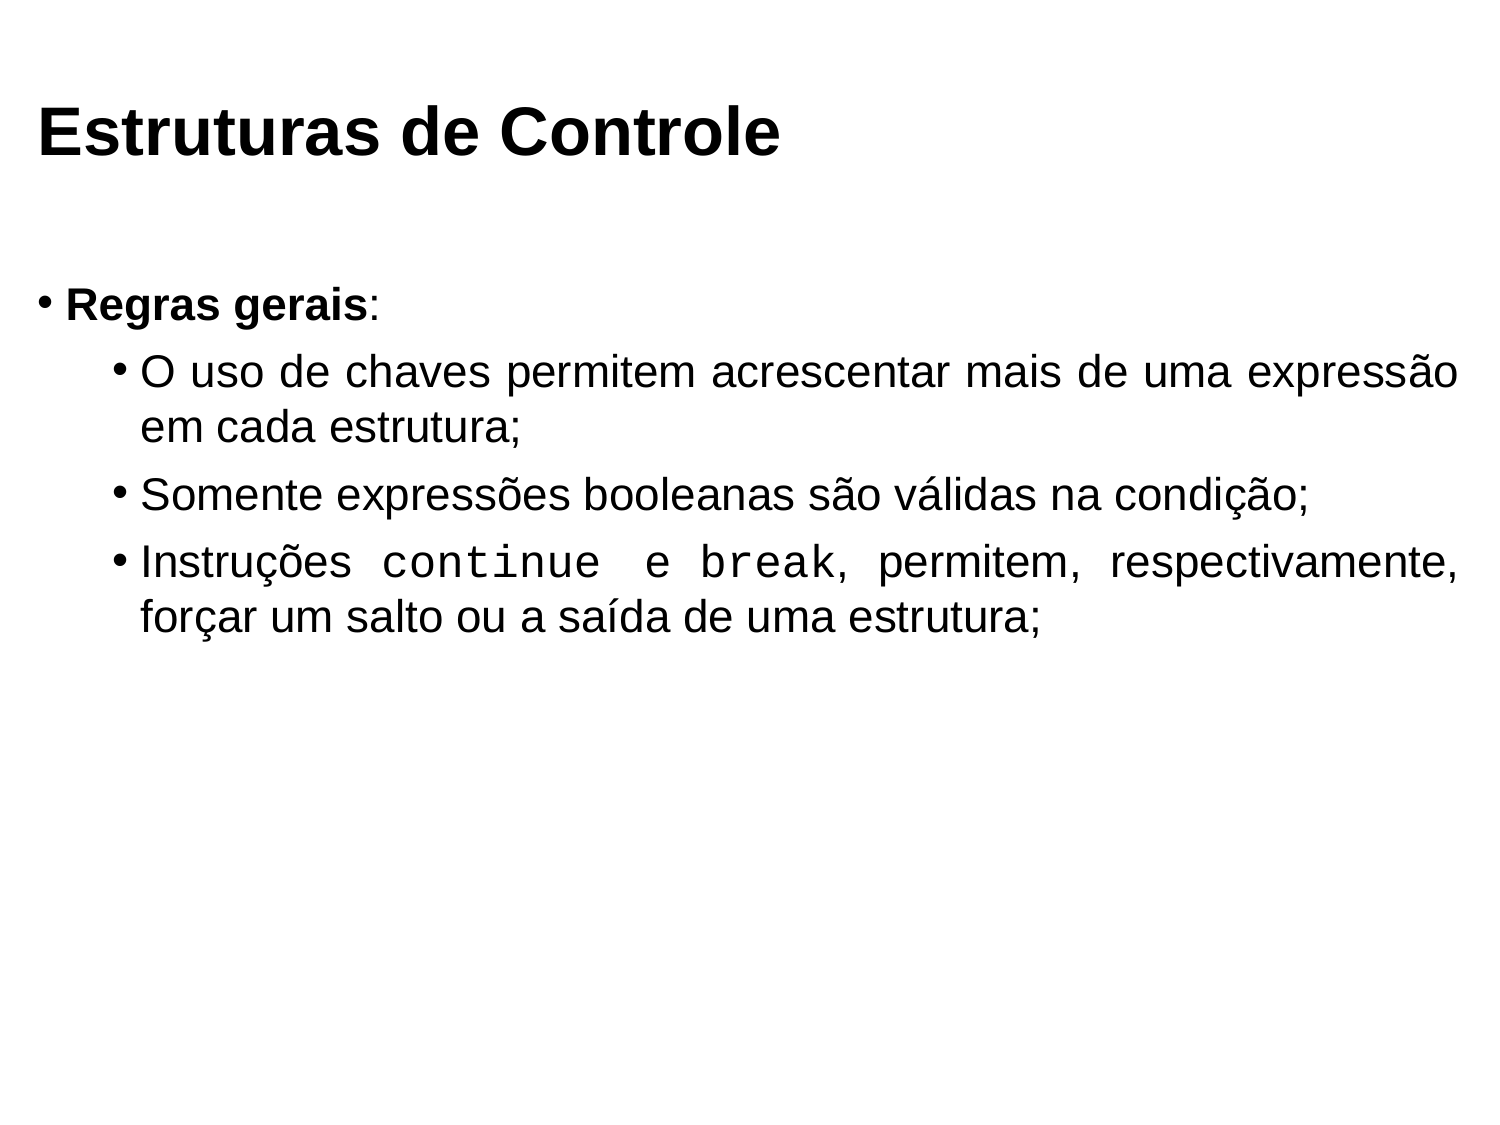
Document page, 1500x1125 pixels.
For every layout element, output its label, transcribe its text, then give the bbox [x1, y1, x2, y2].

text_box Regras gerais: O uso de chaves permitem acrescentar mais de uma expressão em cada estrutura; Somente expressões booleanas são válidas na condição; Instruções continue e break, permitem, respectivamente, forçar um salto ou a saída de uma estrutura; [22, 266, 1475, 1125]
text_box Estruturas de Controle [22, 24, 1475, 242]
